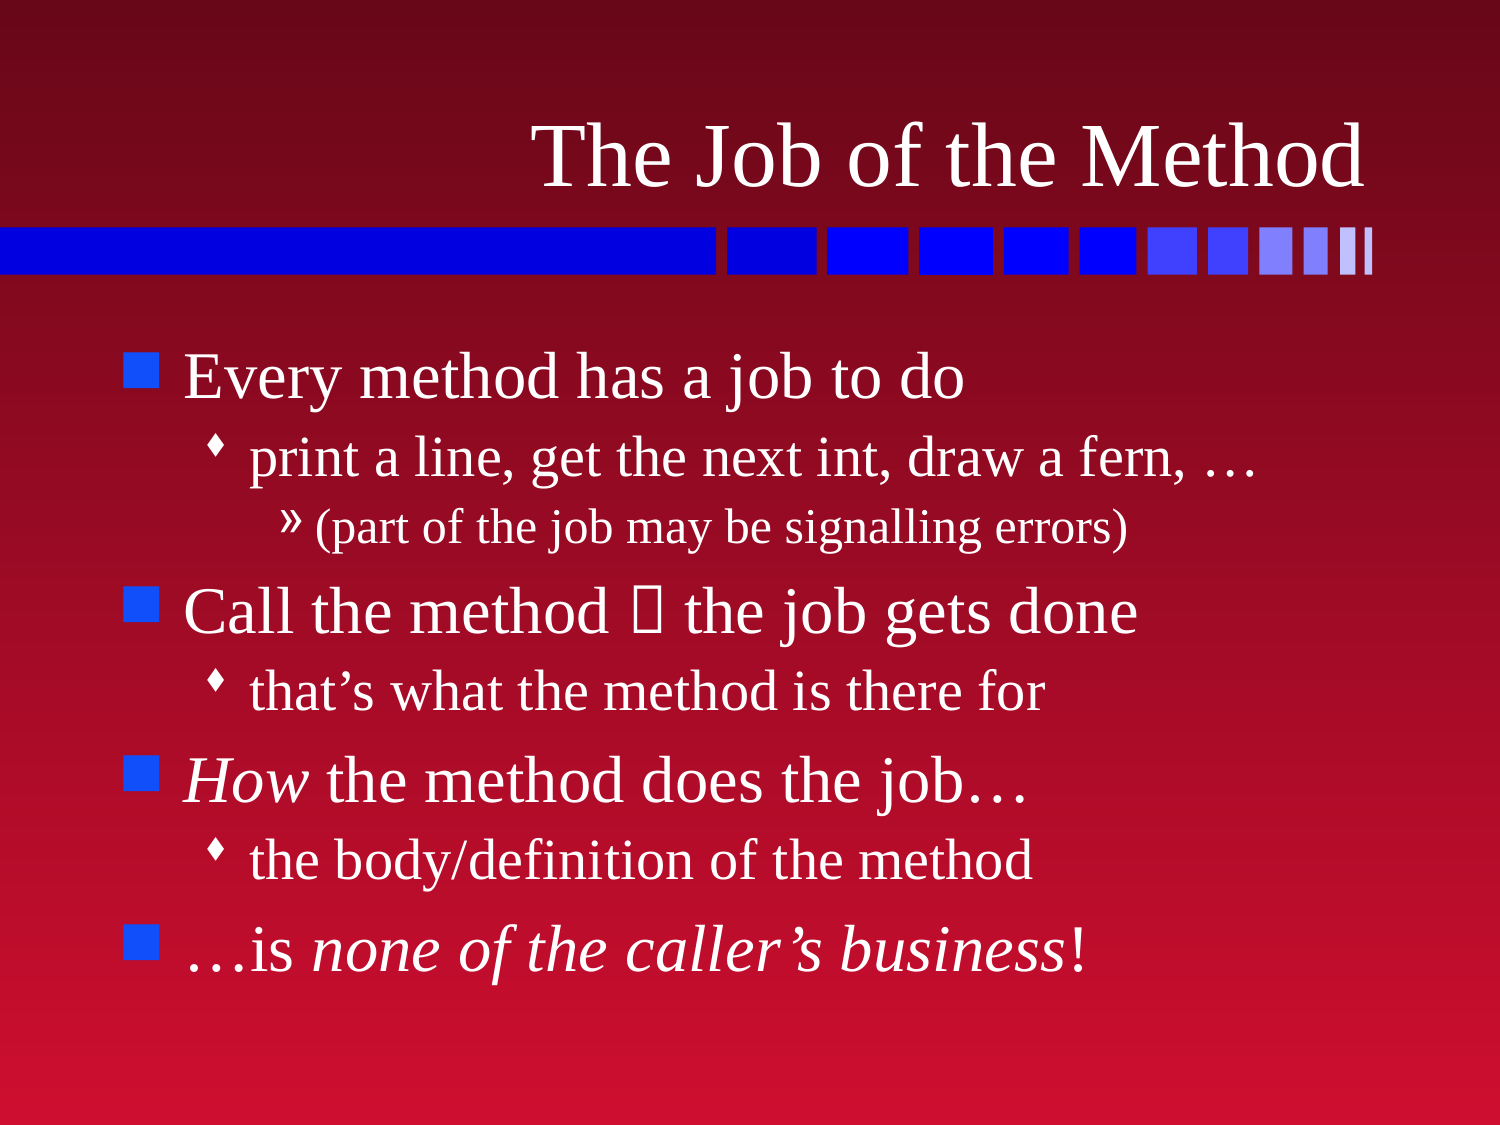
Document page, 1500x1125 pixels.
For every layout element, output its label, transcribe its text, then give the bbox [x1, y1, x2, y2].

list Every method has a job to do print a line, get the next int, draw a fern, … (part of the job may be signalling errors) Call the method  the job gets done that’s what the method is there for How the method does the job… the body/definition of the method …is none of the caller’s business! [111, 324, 1388, 1001]
title The Job of the Method [109, 27, 1383, 213]
